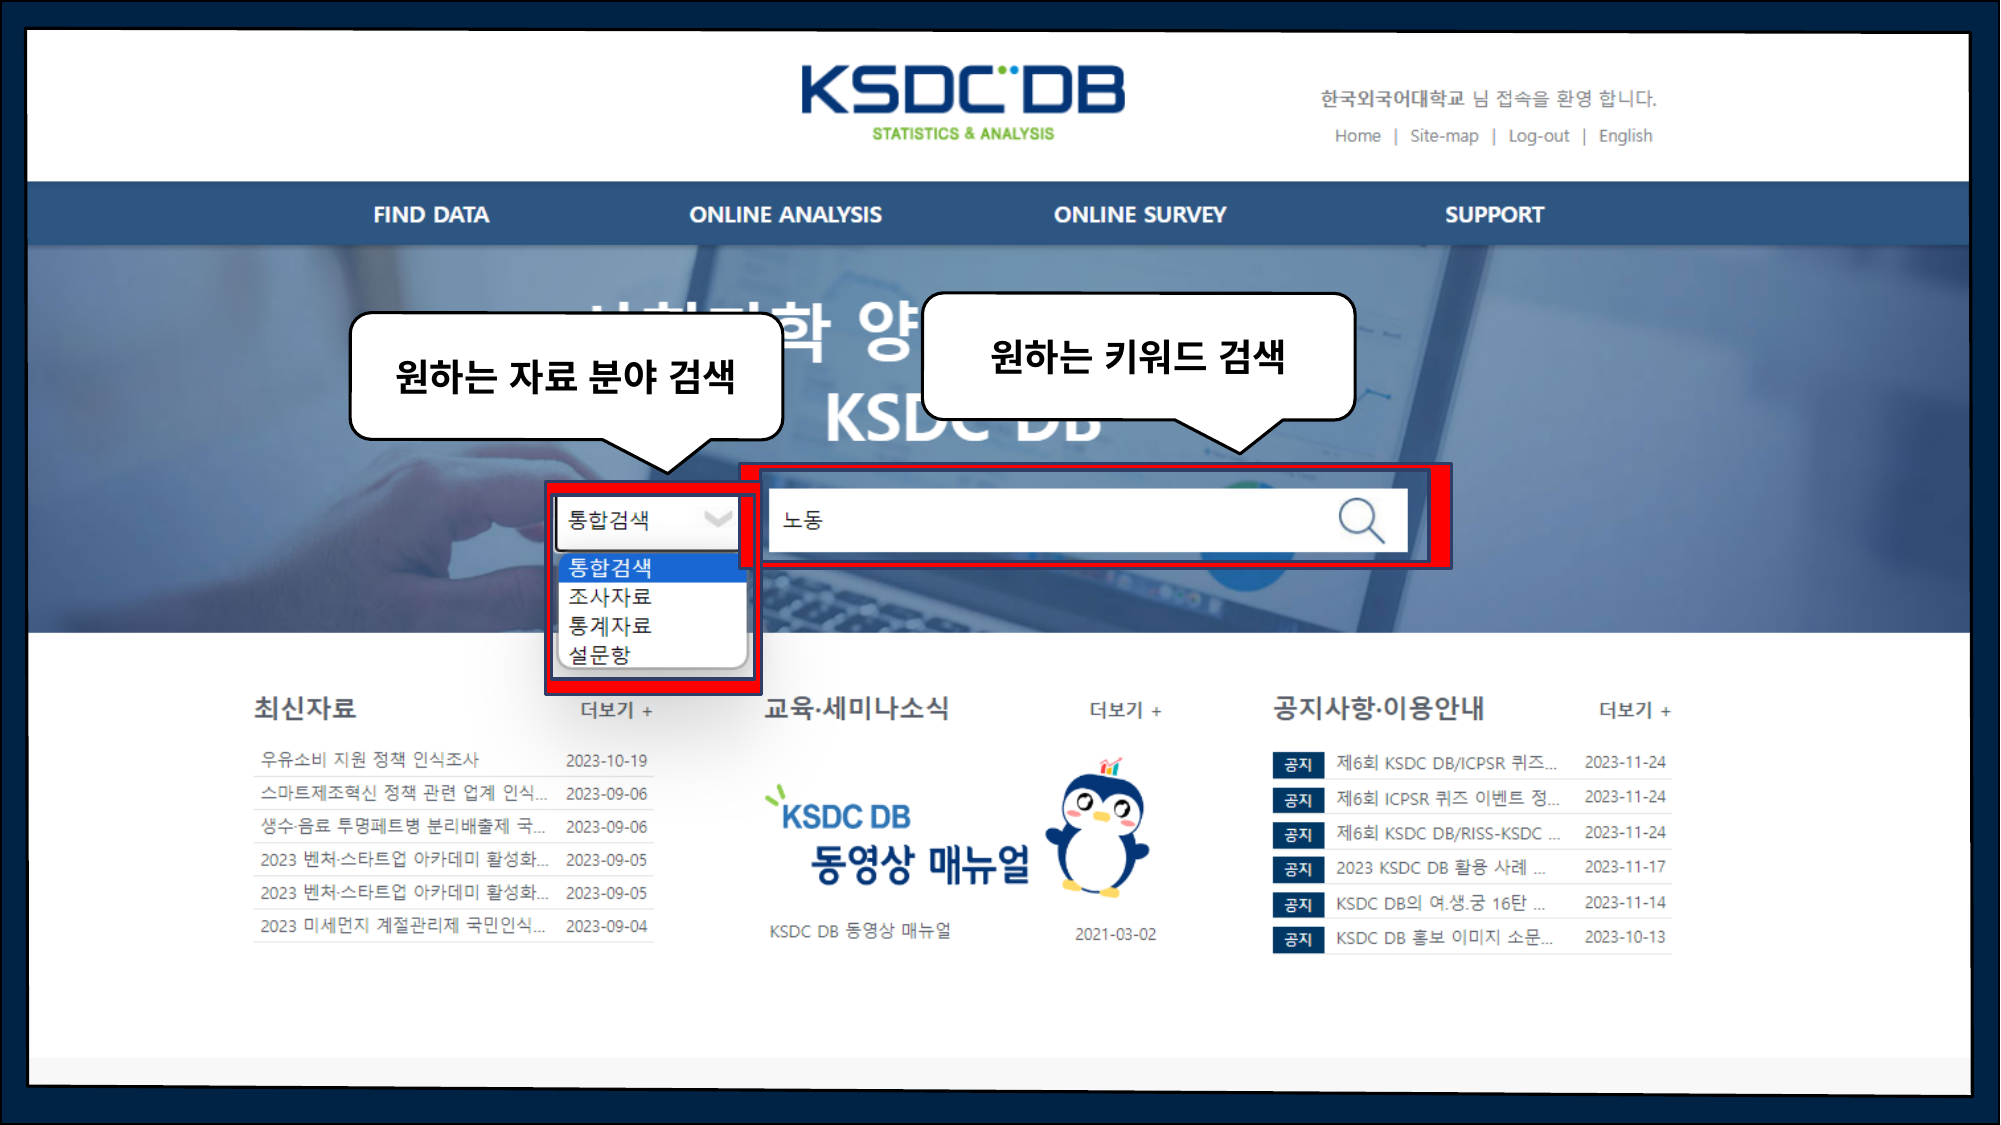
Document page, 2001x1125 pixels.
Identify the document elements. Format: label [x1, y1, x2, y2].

picture [26, 28, 1975, 1125]
text_box [0, 0, 2000, 1125]
